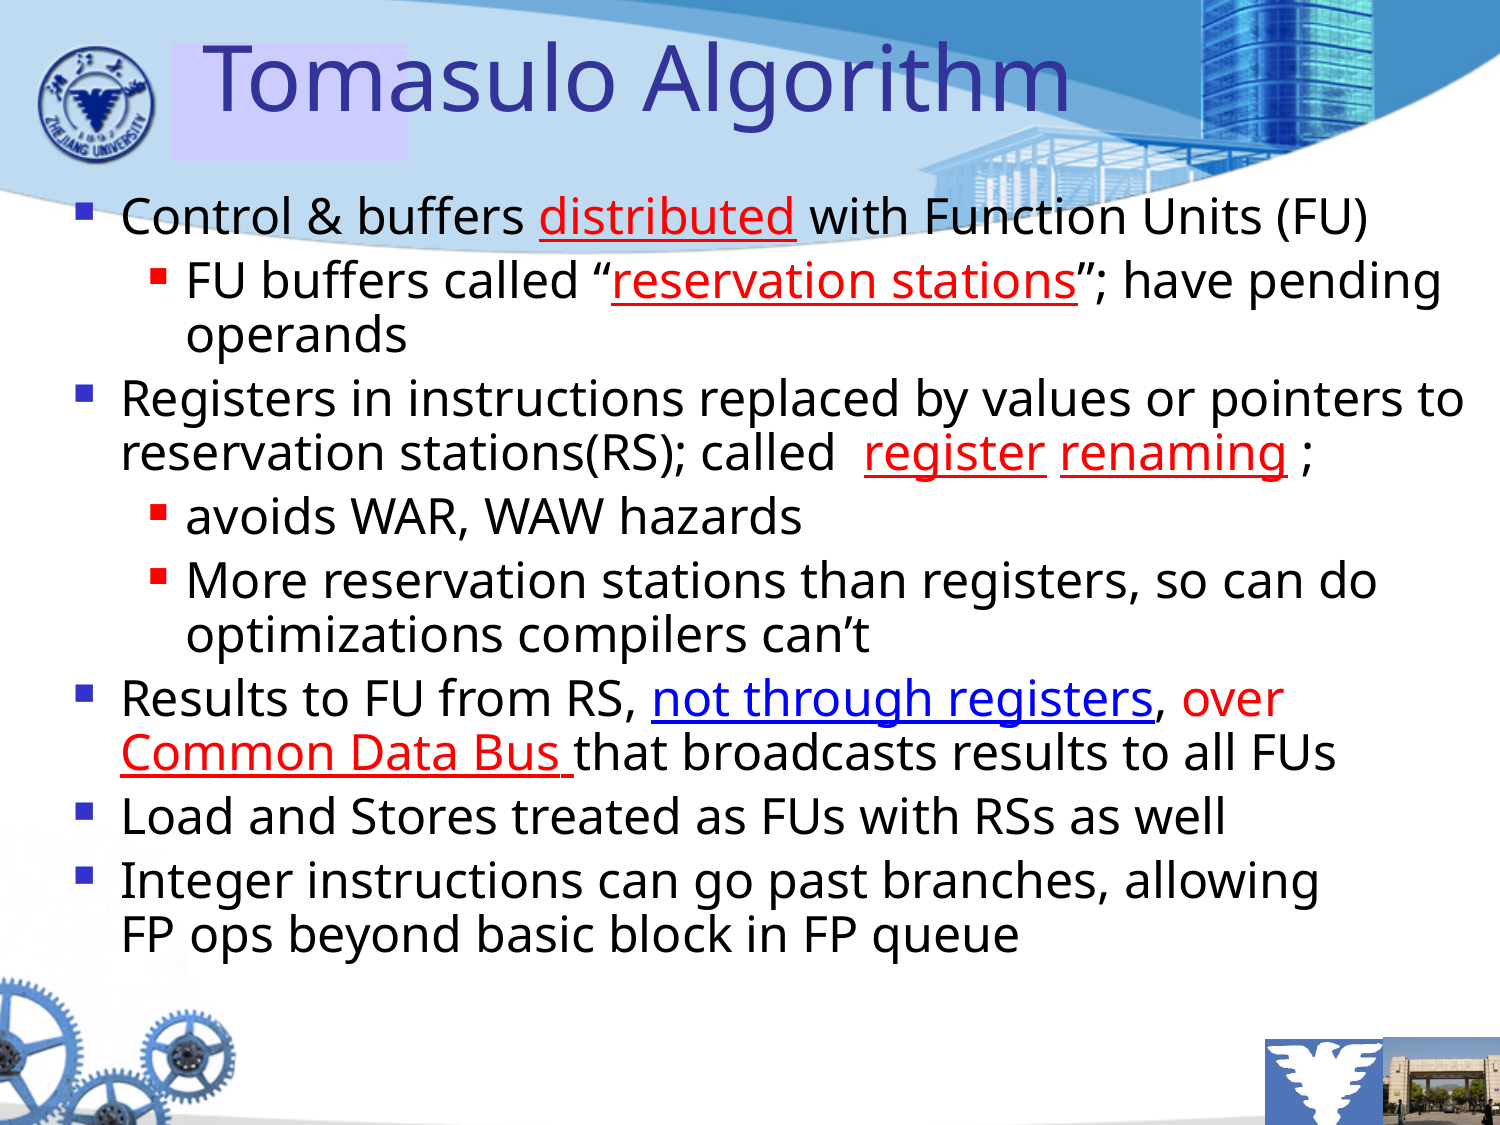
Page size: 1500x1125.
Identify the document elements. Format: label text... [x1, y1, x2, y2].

picture [0, 0, 1500, 1125]
list Control & buffers distributed with Function Units (FU) FU buffers called “reservation stations”; have pending operands Registers in instructions replaced by values or pointers to reservation stations(RS); called register renaming ; avoids WAR, WAW hazards More reservation stations than registers, so can do optimizations compilers can’t Results to FU from RS, not through registers, over Common Data Bus that broadcasts results to all FUs Load and Stores treated as FUs with RSs as well Integer instructions can go past branches, allowing FP ops beyond basic block in FP queue [58, 184, 1500, 973]
title Tomasulo Algorithm [187, 0, 1460, 138]
